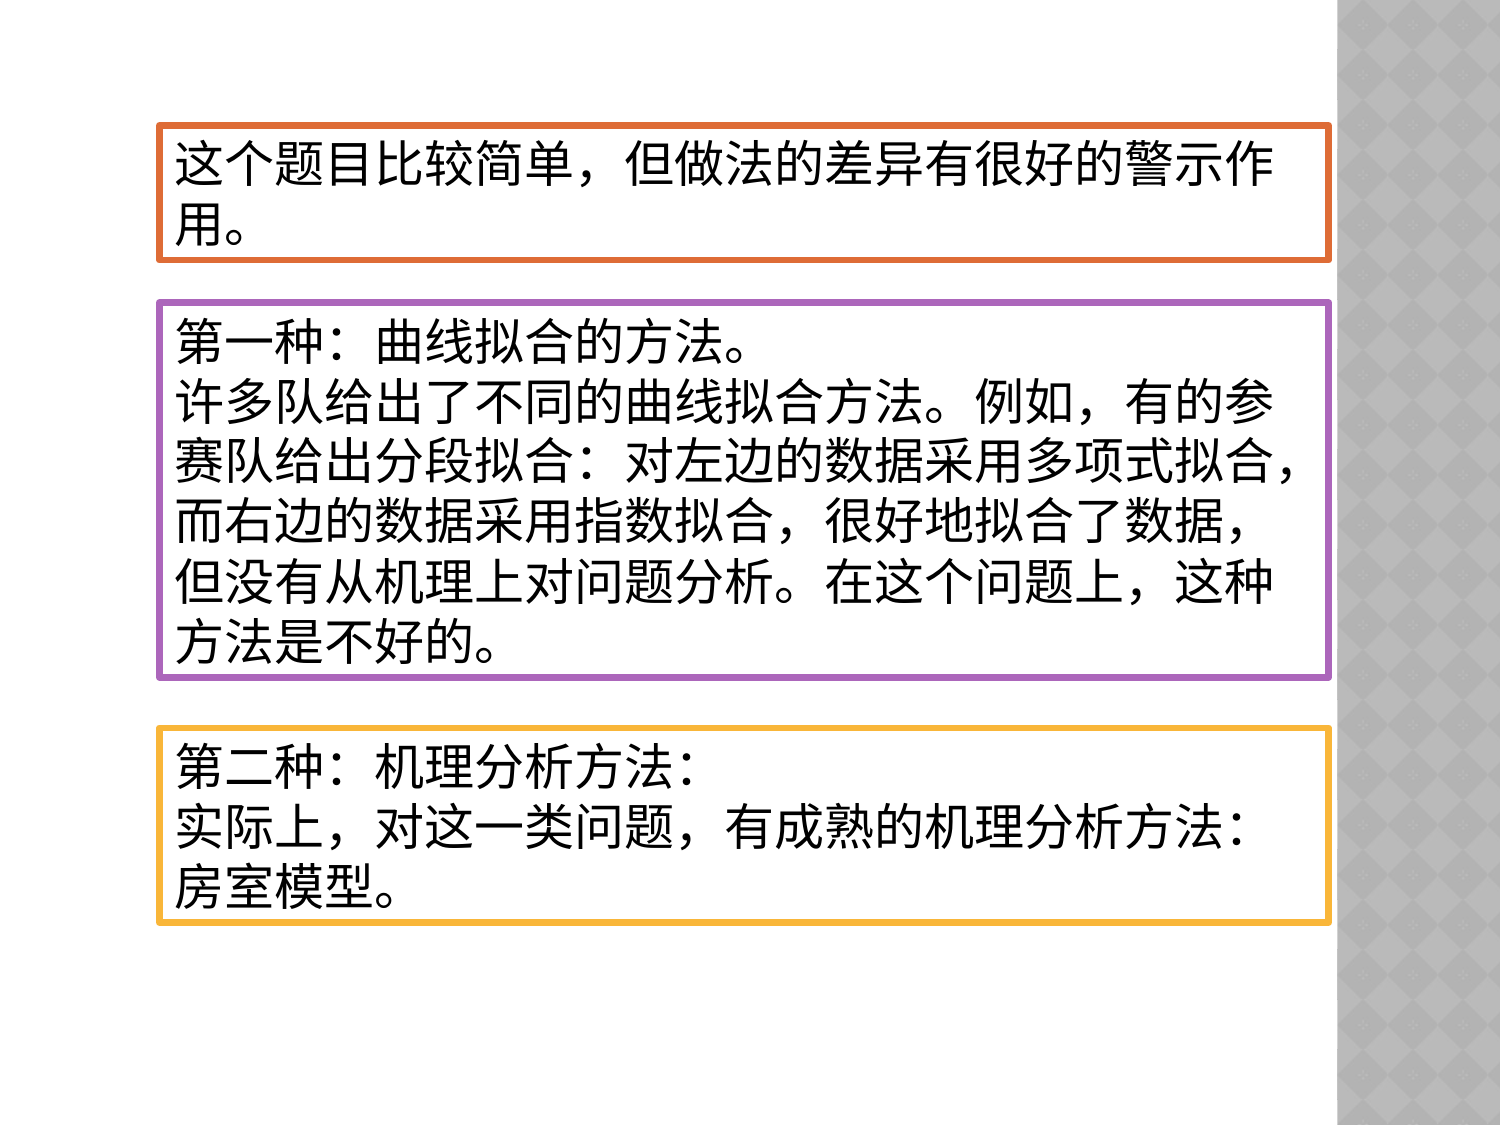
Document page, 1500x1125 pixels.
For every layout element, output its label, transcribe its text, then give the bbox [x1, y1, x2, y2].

text_box 第一种：曲线拟合的方法。 许多队给出了不同的曲线拟合方法。例如，有的参赛队给出分段拟合：对左边的数据采用多项式拟合，而右边的数据采用指数拟合，很好地拟合了数据，但没有从机理上对问题分析。在这个问题上，这种方法是不好的。 [156, 299, 1332, 681]
text_box 这个题目比较简单，但做法的差异有很好的警示作用。 [156, 122, 1332, 263]
text_box 第二种：机理分析方法： 实际上，对这一类问题，有成熟的机理分析方法：房室模型。 [156, 725, 1332, 926]
